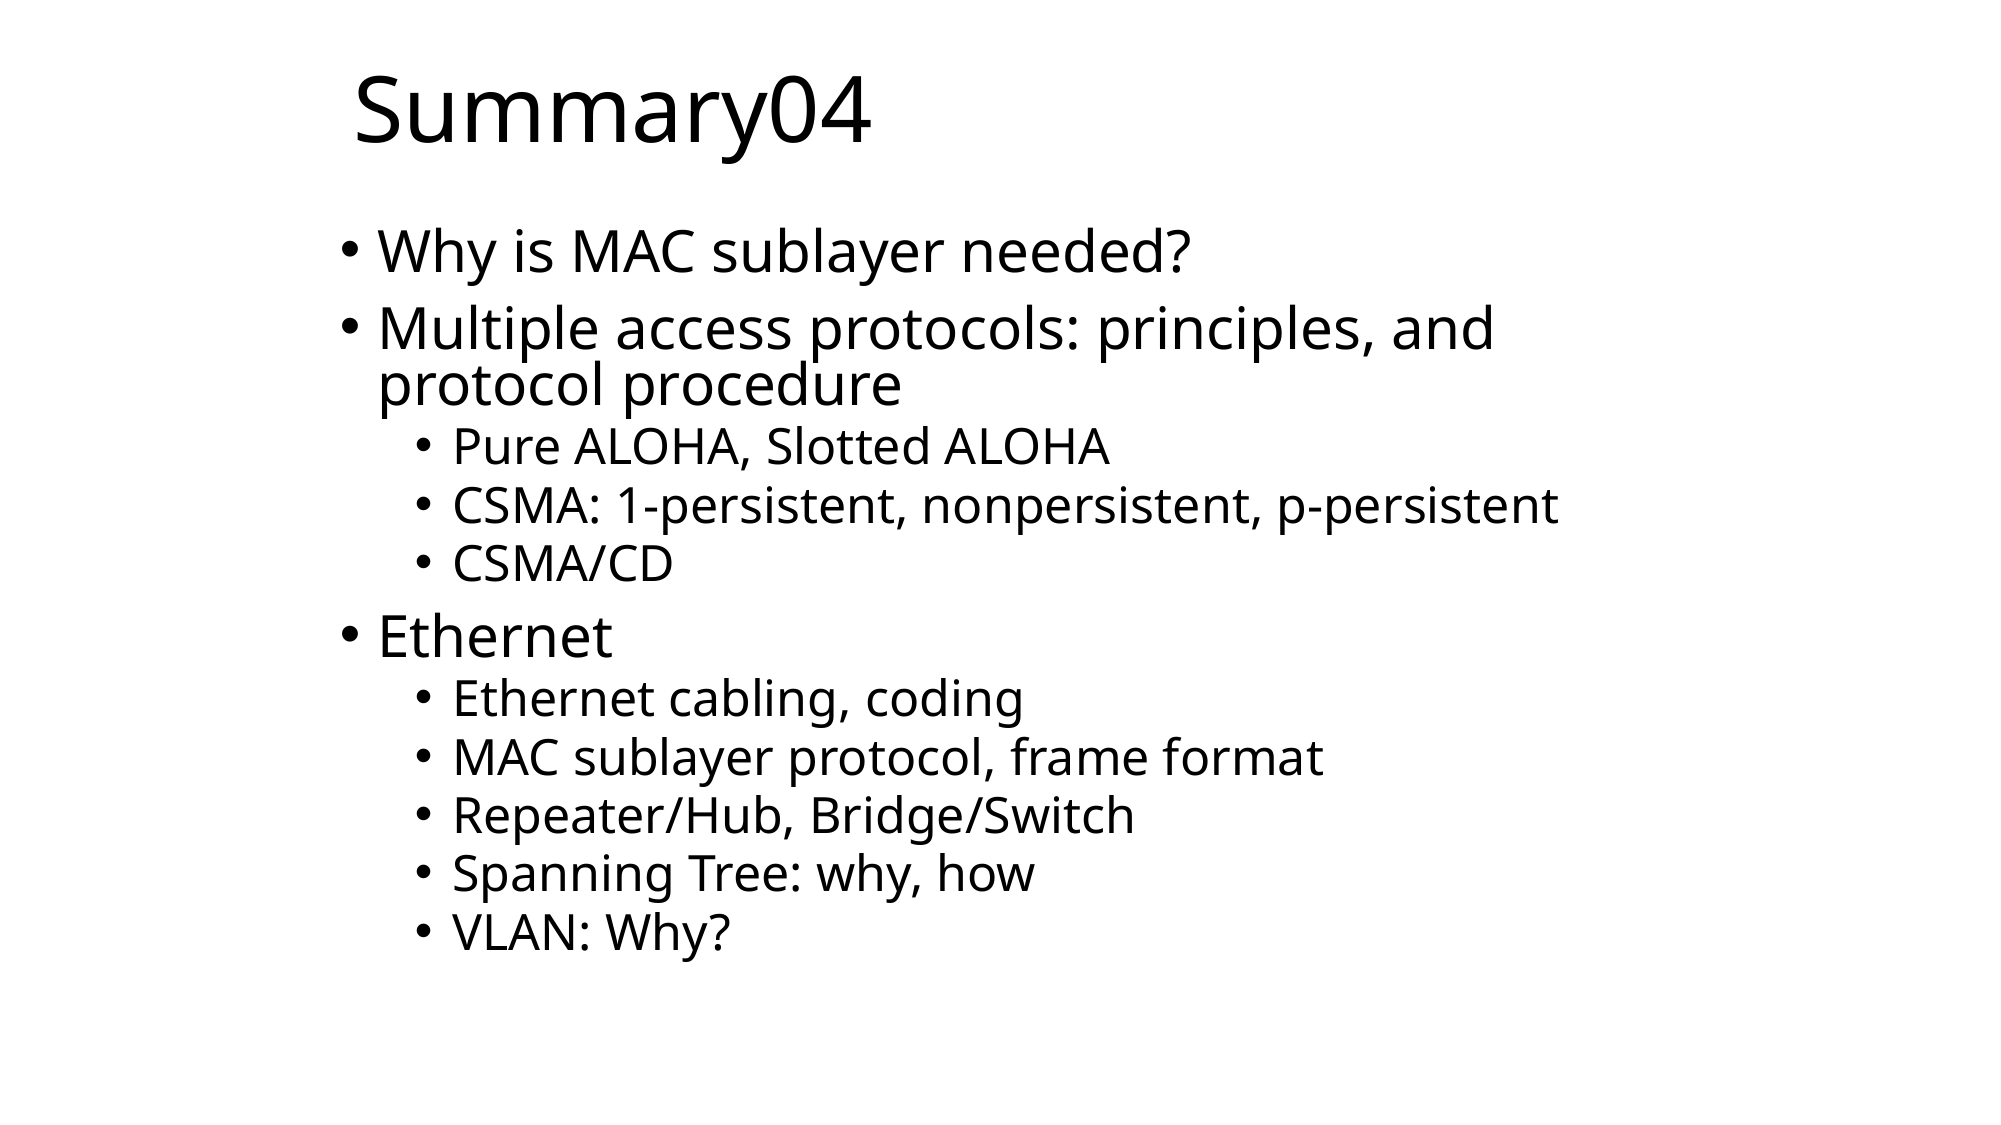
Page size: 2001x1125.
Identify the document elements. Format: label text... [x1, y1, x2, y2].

list Why is MAC sublayer needed? Multiple access protocols: principles, and protocol procedure Pure ALOHA, Slotted ALOHA CSMA: 1-persistent, nonpersistent, p-persistent CSMA/CD Ethernet Ethernet cabling, coding MAC sublayer protocol, frame format Repeater/Hub, Bridge/Switch Spanning Tree: why, how VLAN: Why? [324, 220, 1750, 1005]
title Summary04 [338, 31, 1689, 194]
